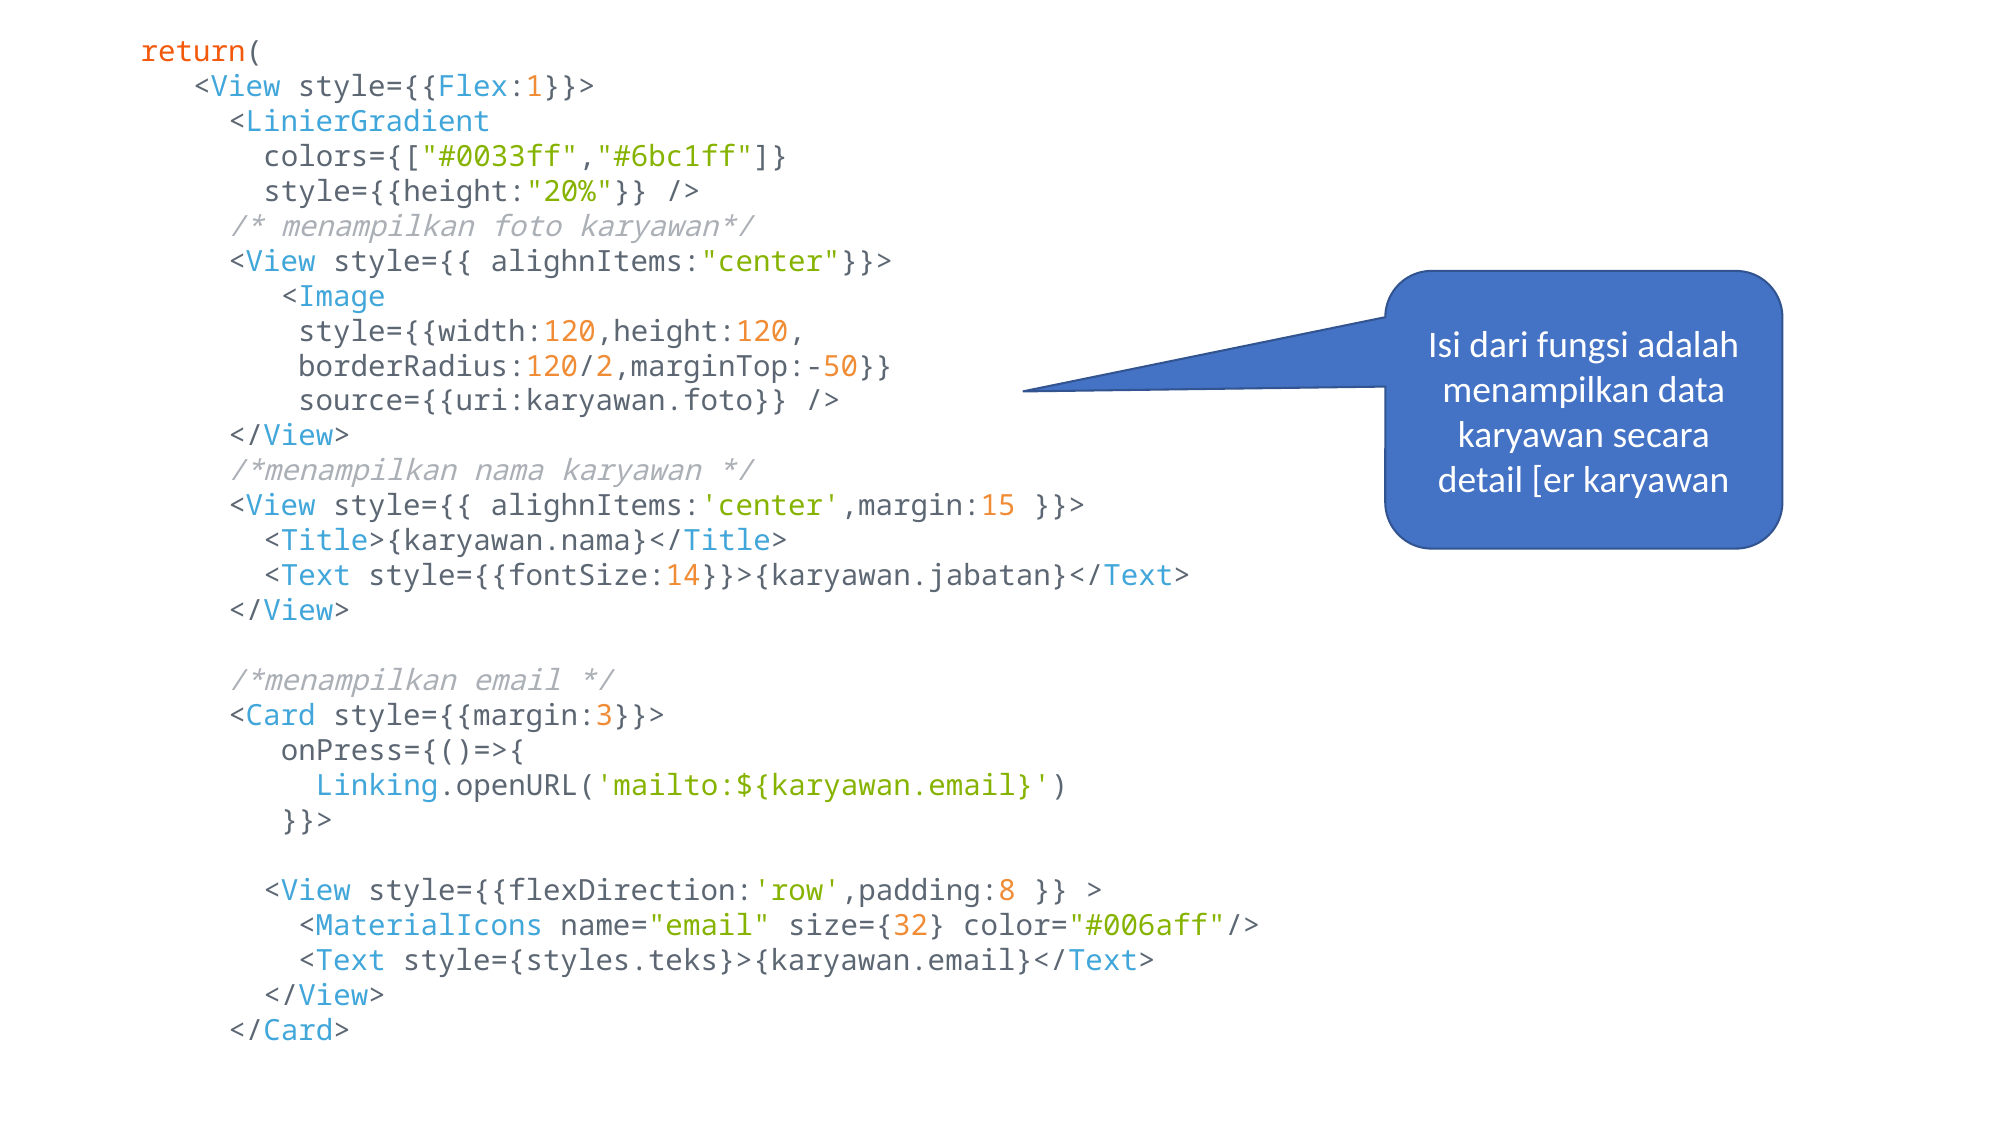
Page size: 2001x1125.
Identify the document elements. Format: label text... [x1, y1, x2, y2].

text_box return( <View style={{Flex:1}}> <LinierGradient colors={["#0033ff","#6bc1ff"]} style={{height:"20%"}} /> /* menampilkan foto karyawan*/ <View style={{ alighnItems:"center"}}> <Image style={{width:120,height:120, borderRadius:120/2,marginTop:-50}} source={{uri:karyawan.foto}} /> </View> /*menampilkan nama karyawan */ <View style={{ alighnItems:'center',margin:15 }}> <Title>{karyawan.nama}</Title> <Text style={{fontSize:14}}>{karyawan.jabatan}</Text> </View> /*menampilkan email */ <Card style={{margin:3}}> onPress={()=>{ Linking.openURL('mailto:${karyawan.email}') }}> <View style={{flexDirection:'row',padding:8 }} > <MaterialIcons name="email" size={32} color="#006aff"/> <Text style={styles.teks}>{karyawan.email}</Text> </View> </Card> [108, 24, 1865, 1089]
text_box Isi dari fungsi adalah menampilkan data karyawan secara detail [er karyawan [1022, 269, 1784, 550]
